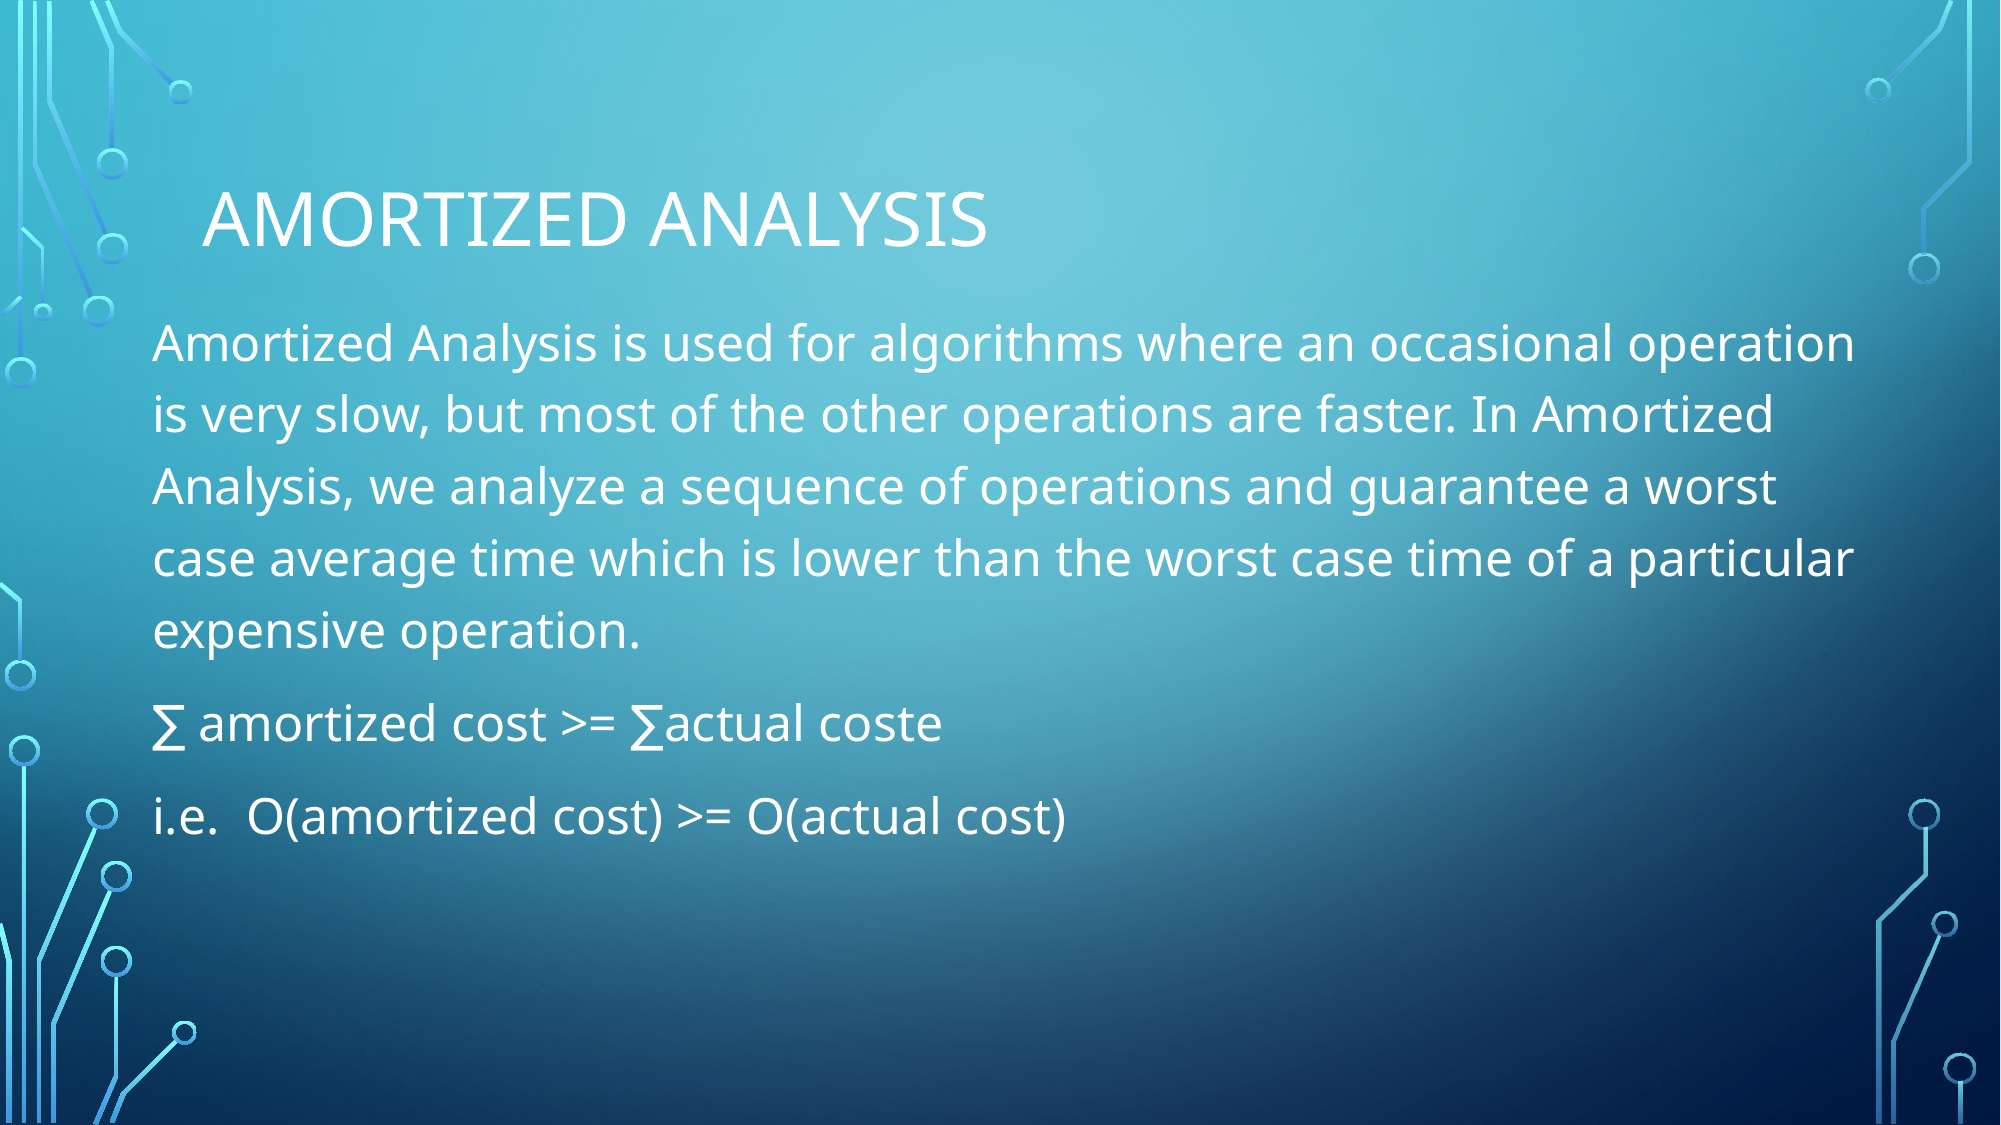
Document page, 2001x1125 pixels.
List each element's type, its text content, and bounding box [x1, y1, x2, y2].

list Amortized Analysis is used for algorithms where an occasional operation is very slow, but most of the other operations are faster. In Amortized Analysis, we analyze a sequence of operations and guarantee a worst case average time which is lower than the worst case time of a particular expensive operation. ∑ amortized cost >= ∑actual coste i.e. O(amortized cost) >= O(actual cost) [137, 291, 1884, 956]
title Amortized Analysis [187, 101, 1813, 291]
